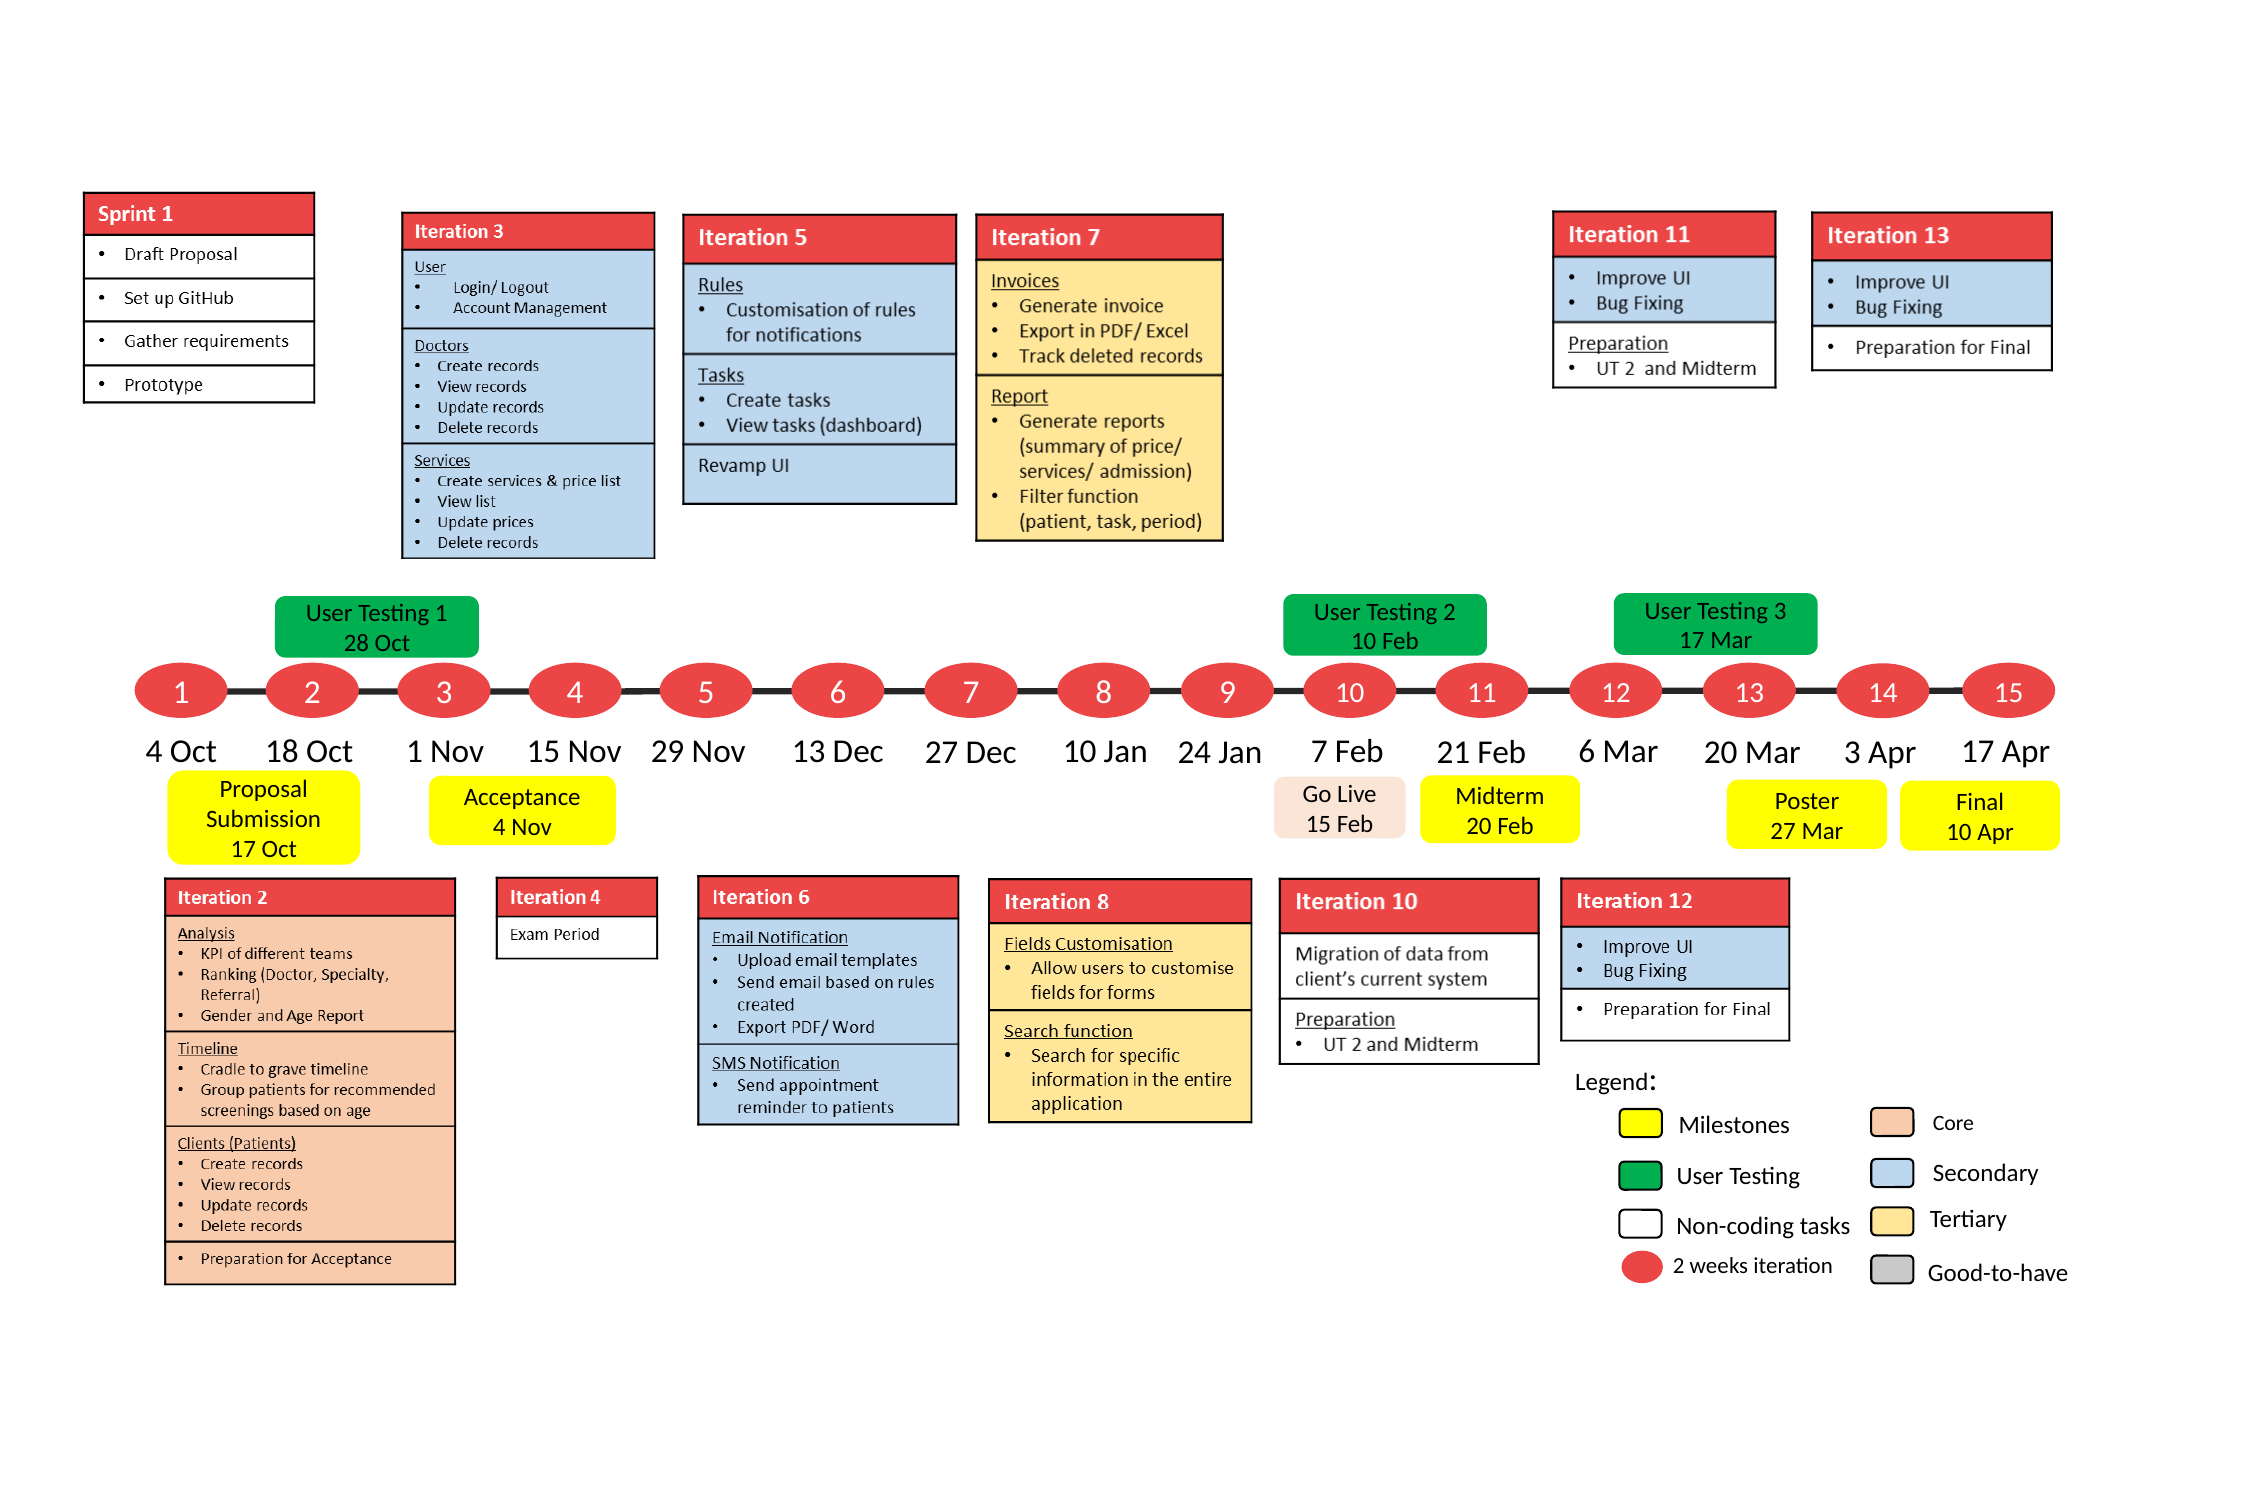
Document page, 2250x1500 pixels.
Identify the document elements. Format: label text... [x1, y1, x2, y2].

text_box User Testing 1 28 Oct [273, 595, 480, 659]
text_box 8 [1057, 662, 1151, 690]
text_box 14 [1836, 692, 1930, 719]
text_box 10 [1303, 692, 1397, 718]
picture [81, 191, 316, 408]
text_box 4 Oct [130, 721, 246, 777]
text_box [1618, 1107, 1663, 1139]
text_box Final 10 Apr [1899, 779, 2062, 852]
text_box 17 Apr [1946, 721, 2096, 777]
text_box 1 [134, 662, 228, 718]
text_box 27 Dec [910, 722, 1063, 778]
text_box Milestones [1663, 1101, 1825, 1147]
text_box 5 [659, 692, 753, 718]
text_box [1870, 1106, 1915, 1138]
text_box 13 [1703, 692, 1796, 718]
text_box 7 [924, 662, 1018, 690]
text_box 2 [265, 662, 359, 690]
text_box Acceptance 4 Nov [428, 774, 617, 847]
text_box 3 [397, 692, 491, 718]
text_box 12 [1569, 662, 1663, 690]
text_box 18 Oct [250, 721, 380, 777]
text_box 11 [1435, 692, 1529, 718]
text_box [1870, 1157, 1915, 1189]
text_box User Testing 2 10 Feb [1282, 593, 1488, 657]
text_box 9 [1181, 692, 1274, 718]
text_box 6 [791, 692, 885, 718]
picture [682, 213, 959, 506]
text_box 6 Mar [1563, 721, 1695, 777]
text_box 13 [1702, 662, 1796, 690]
text_box 29 Nov [636, 721, 777, 777]
picture [1811, 211, 2054, 373]
picture [1560, 877, 1791, 1042]
text_box Core [1918, 1101, 2007, 1142]
text_box [1618, 1208, 1661, 1239]
text_box 4 [528, 662, 622, 690]
picture [495, 876, 659, 960]
picture [697, 874, 960, 1130]
text_box User Testing [1661, 1151, 1832, 1193]
text_box 13 Dec [777, 721, 931, 777]
text_box 8 [1057, 692, 1151, 718]
text_box Secondary [1918, 1149, 2090, 1195]
text_box Tertiary [1914, 1195, 2098, 1241]
text_box 15 Nov [511, 721, 636, 777]
text_box 7 Feb [1296, 721, 1427, 777]
picture [975, 213, 1225, 547]
picture [1278, 877, 1541, 1070]
text_box 5 [659, 662, 753, 690]
picture [987, 877, 1253, 1127]
text_box Proposal Submission 17 Oct [166, 769, 362, 866]
text_box [1618, 1160, 1661, 1191]
text_box 20 Mar [1689, 722, 1829, 778]
text_box 10 [1303, 662, 1397, 690]
picture [401, 211, 656, 563]
text_box 6 [791, 662, 885, 690]
text_box 3 Apr [1829, 722, 1978, 778]
text_box 10 Jan [1048, 721, 1180, 777]
text_box 7 [924, 692, 1018, 718]
text_box [1621, 1250, 1658, 1284]
text_box Legend: [1560, 1049, 1747, 1105]
text_box 24 Jan [1162, 722, 1294, 778]
text_box 2 [265, 692, 359, 718]
text_box User Testing 3 17 Mar [1612, 592, 1819, 656]
text_box 21 Feb [1421, 722, 1553, 778]
text_box 15 [1962, 662, 2056, 718]
text_box 11 [1435, 662, 1529, 690]
text_box 1 Nov [391, 721, 511, 777]
picture [164, 877, 457, 1286]
picture [1552, 210, 1778, 394]
text_box 12 [1569, 692, 1663, 718]
text_box Poster 27 Mar [1725, 778, 1889, 851]
text_box 14 [1836, 663, 1930, 690]
text_box 9 [1181, 662, 1274, 690]
text_box Good-to-have [1913, 1248, 2182, 1315]
text_box 3 [397, 662, 491, 690]
text_box [1870, 1254, 1913, 1285]
text_box Non-coding tasks [1661, 1201, 1921, 1237]
text_box 2 weeks iteration [1658, 1243, 1851, 1291]
text_box 4 [528, 692, 622, 718]
text_box Midterm 20 Feb [1419, 774, 1582, 845]
text_box Go Live 15 Feb [1273, 775, 1407, 840]
